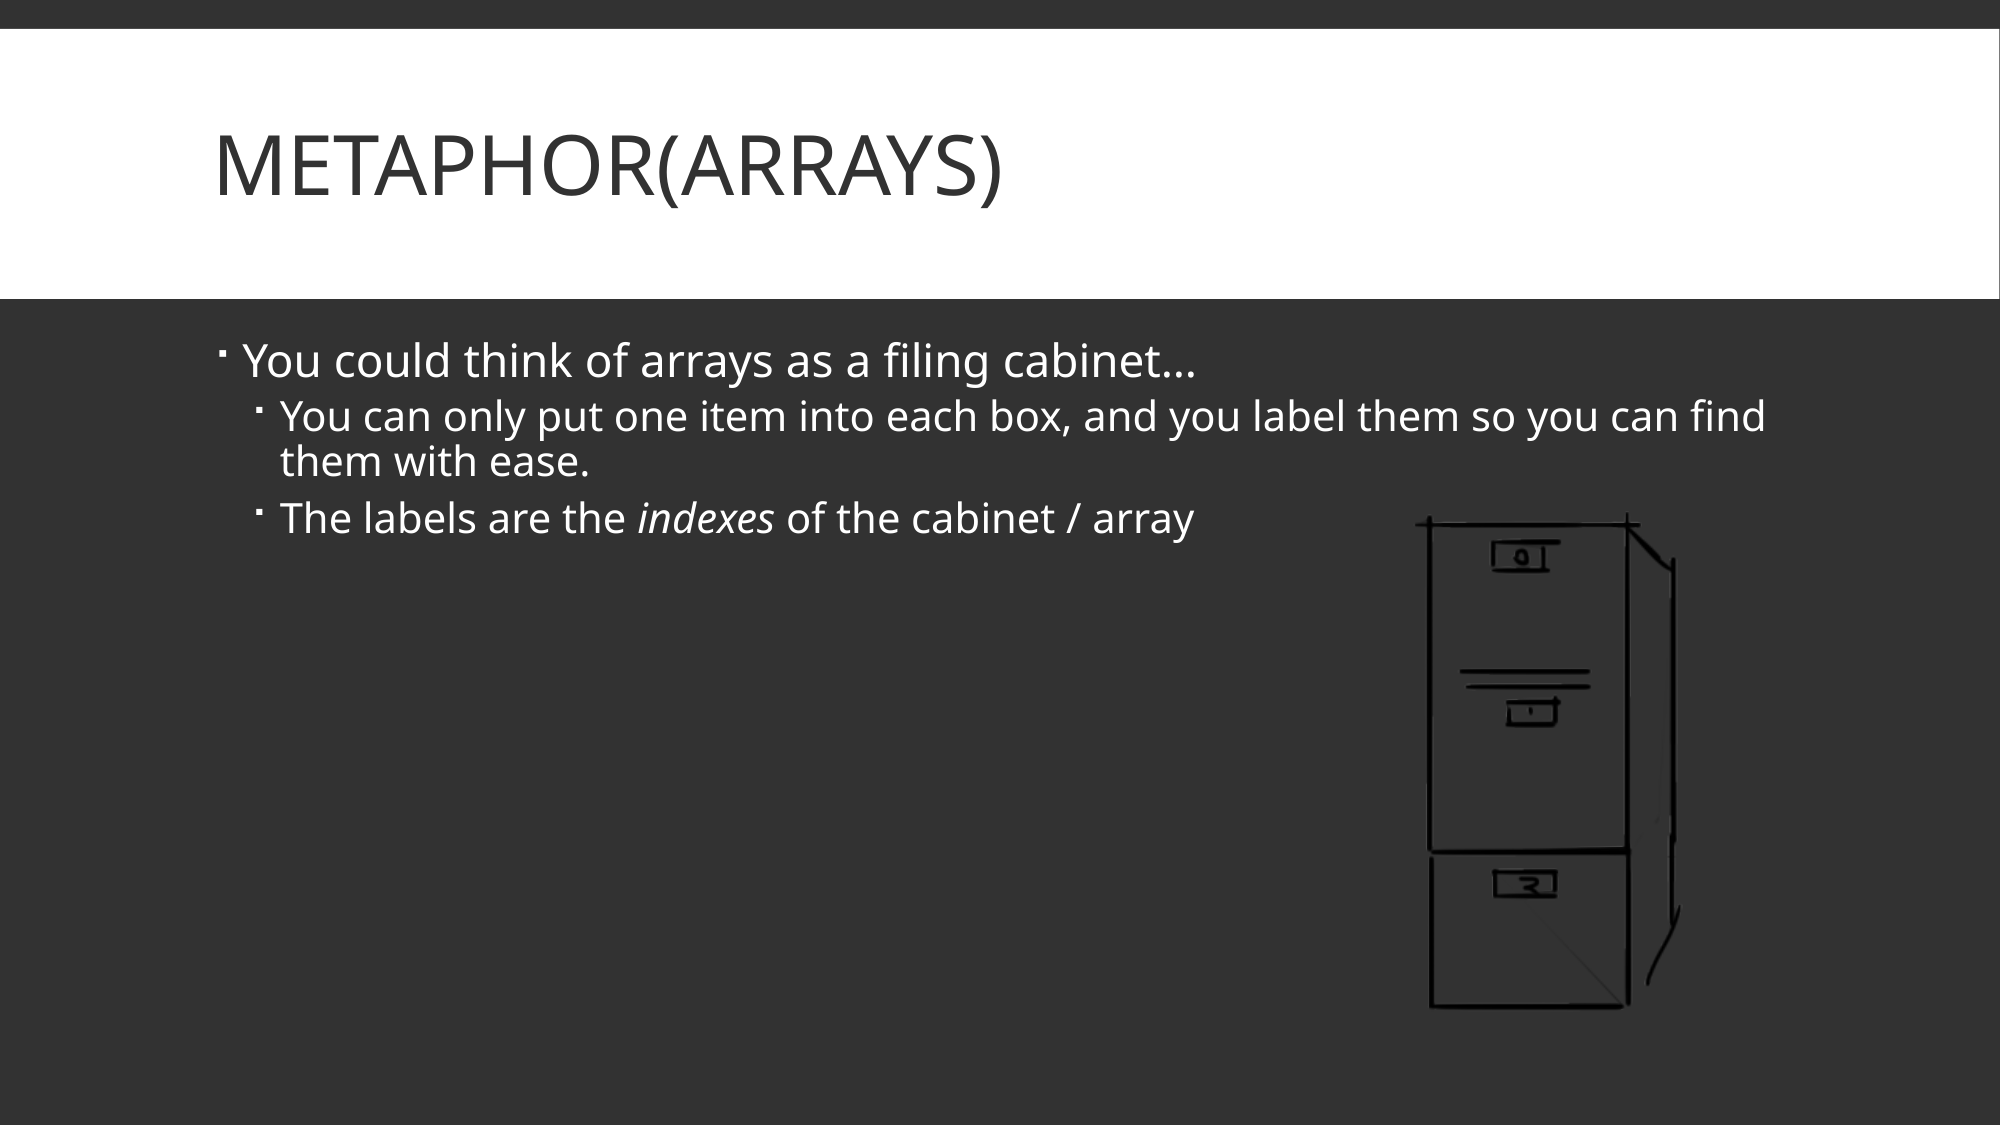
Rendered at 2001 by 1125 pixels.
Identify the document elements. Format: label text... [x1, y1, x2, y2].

title Metaphor(arrays) [197, 46, 1803, 295]
list You could think of arrays as a filing cabinet… You can only put one item into each box, and you label them so you can find them with ease. The labels are the indexes of the cabinet / array [197, 329, 1803, 1020]
picture [1333, 451, 1803, 1077]
